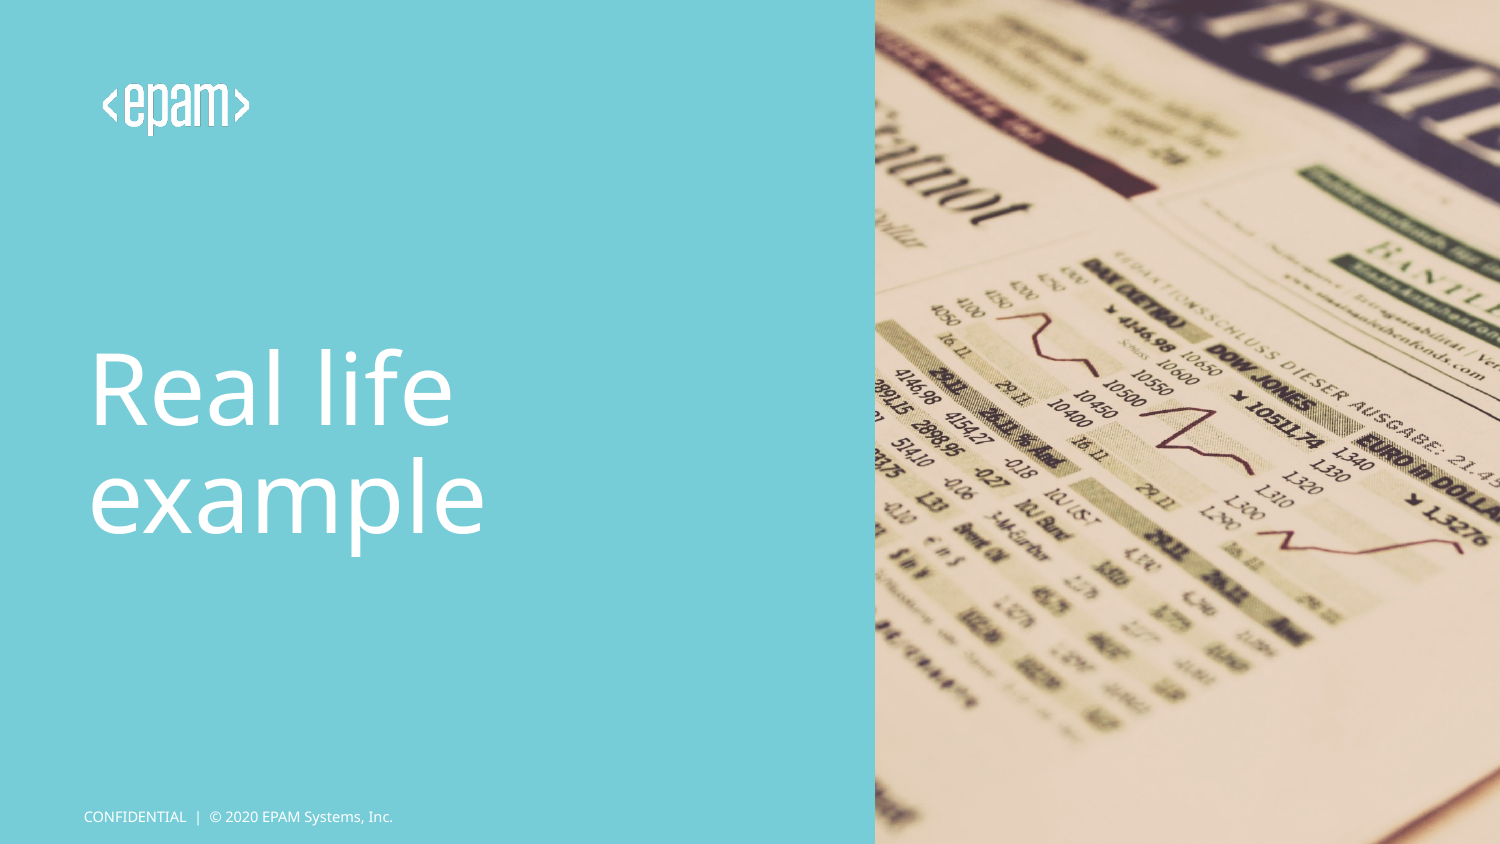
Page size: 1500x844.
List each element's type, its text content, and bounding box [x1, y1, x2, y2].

title Real life example [87, 231, 796, 465]
picture [874, 0, 1500, 844]
list [87, 500, 796, 552]
